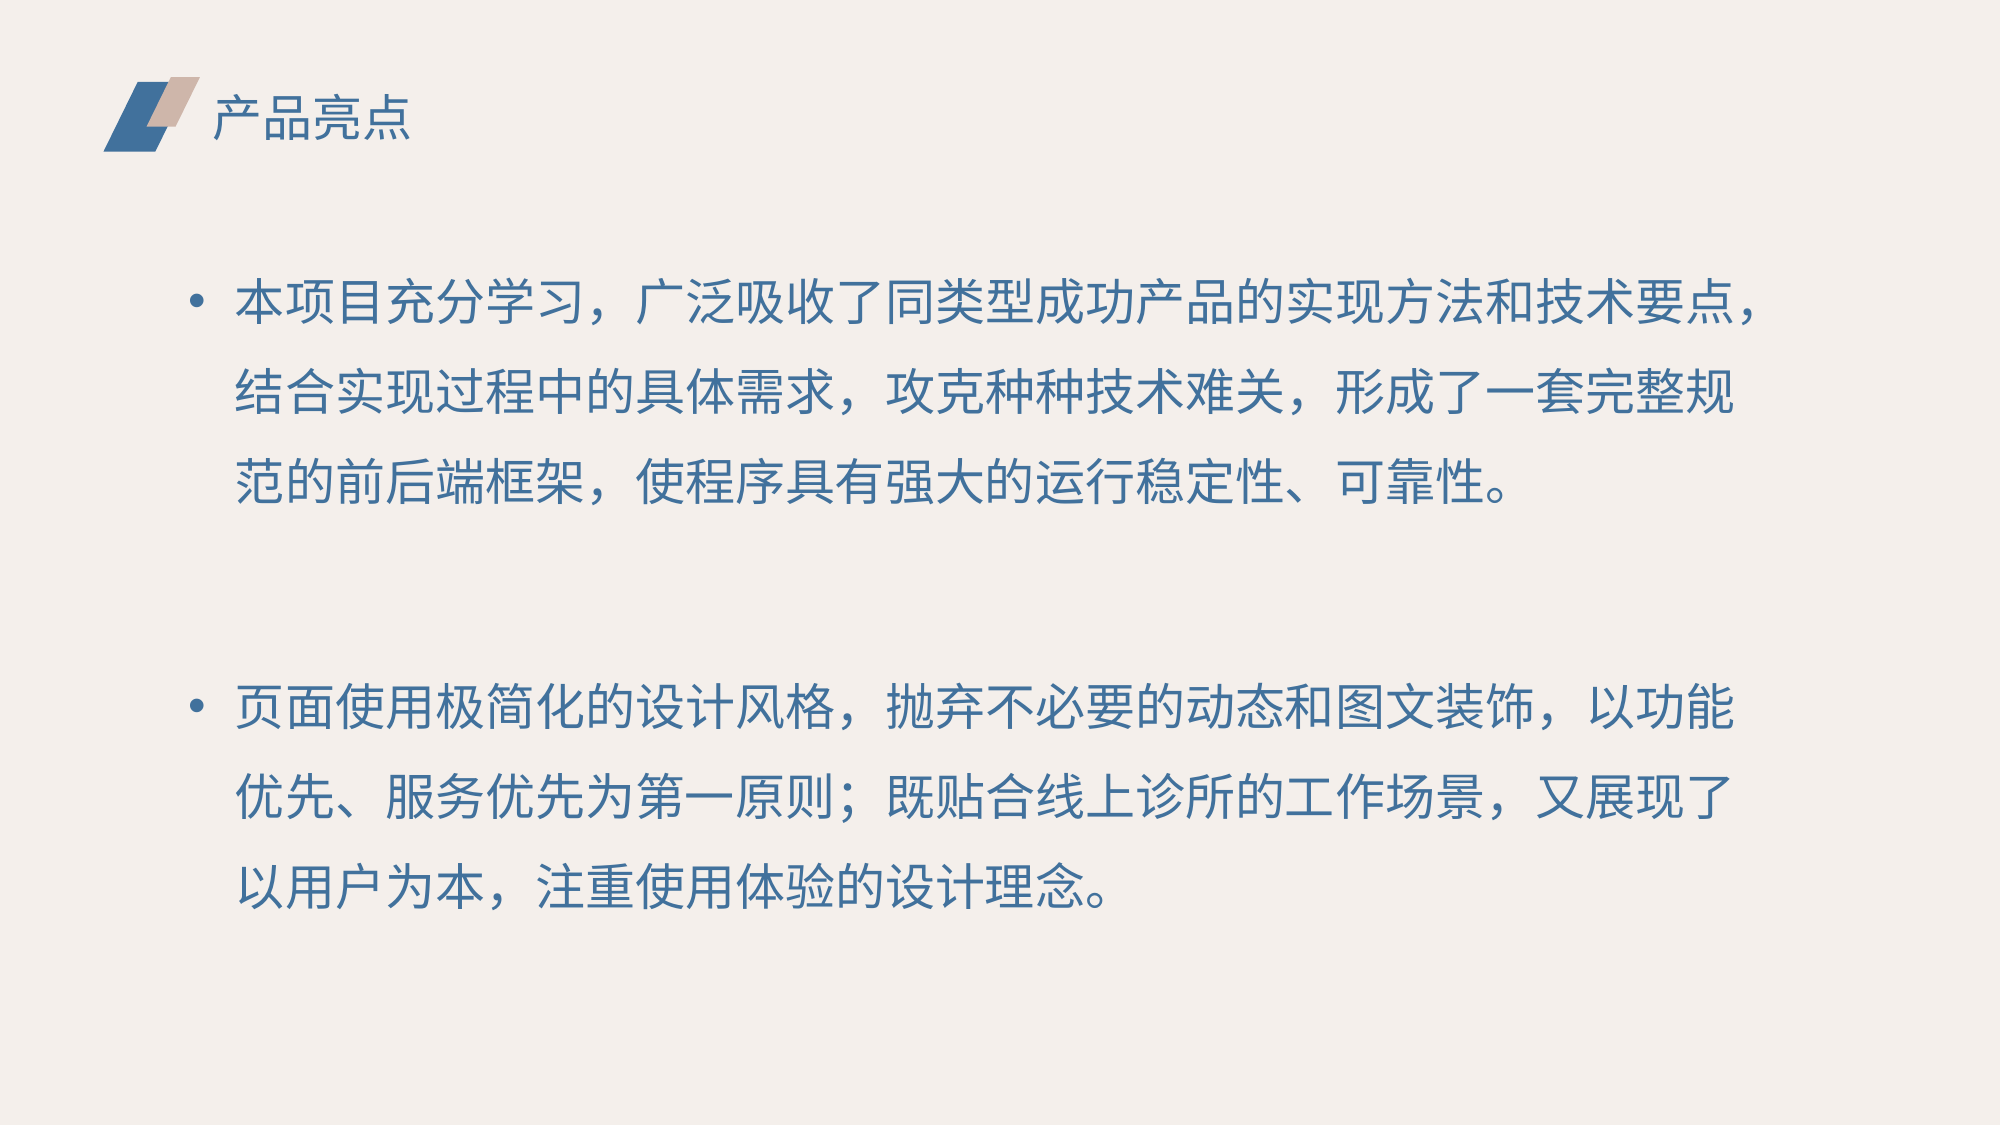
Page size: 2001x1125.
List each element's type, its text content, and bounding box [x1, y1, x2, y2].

text_box 产品亮点 [197, 79, 428, 155]
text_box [103, 77, 200, 152]
text_box 本项目充分学习，广泛吸收了同类型成功产品的实现方法和技术要点，结合实现过程中的具体需求，攻克种种技术难关，形成了一套完整规范的前后端框架，使程序具有强大的运行稳定性、可靠性。 页面使用极简化的设计风格，抛弃不必要的动态和图文装饰，以功能优先、服务优先为第一原则；既贴合线上诊所的工作场景，又展现了以用户为本，注重使用体验的设计理念。 [173, 232, 1788, 923]
